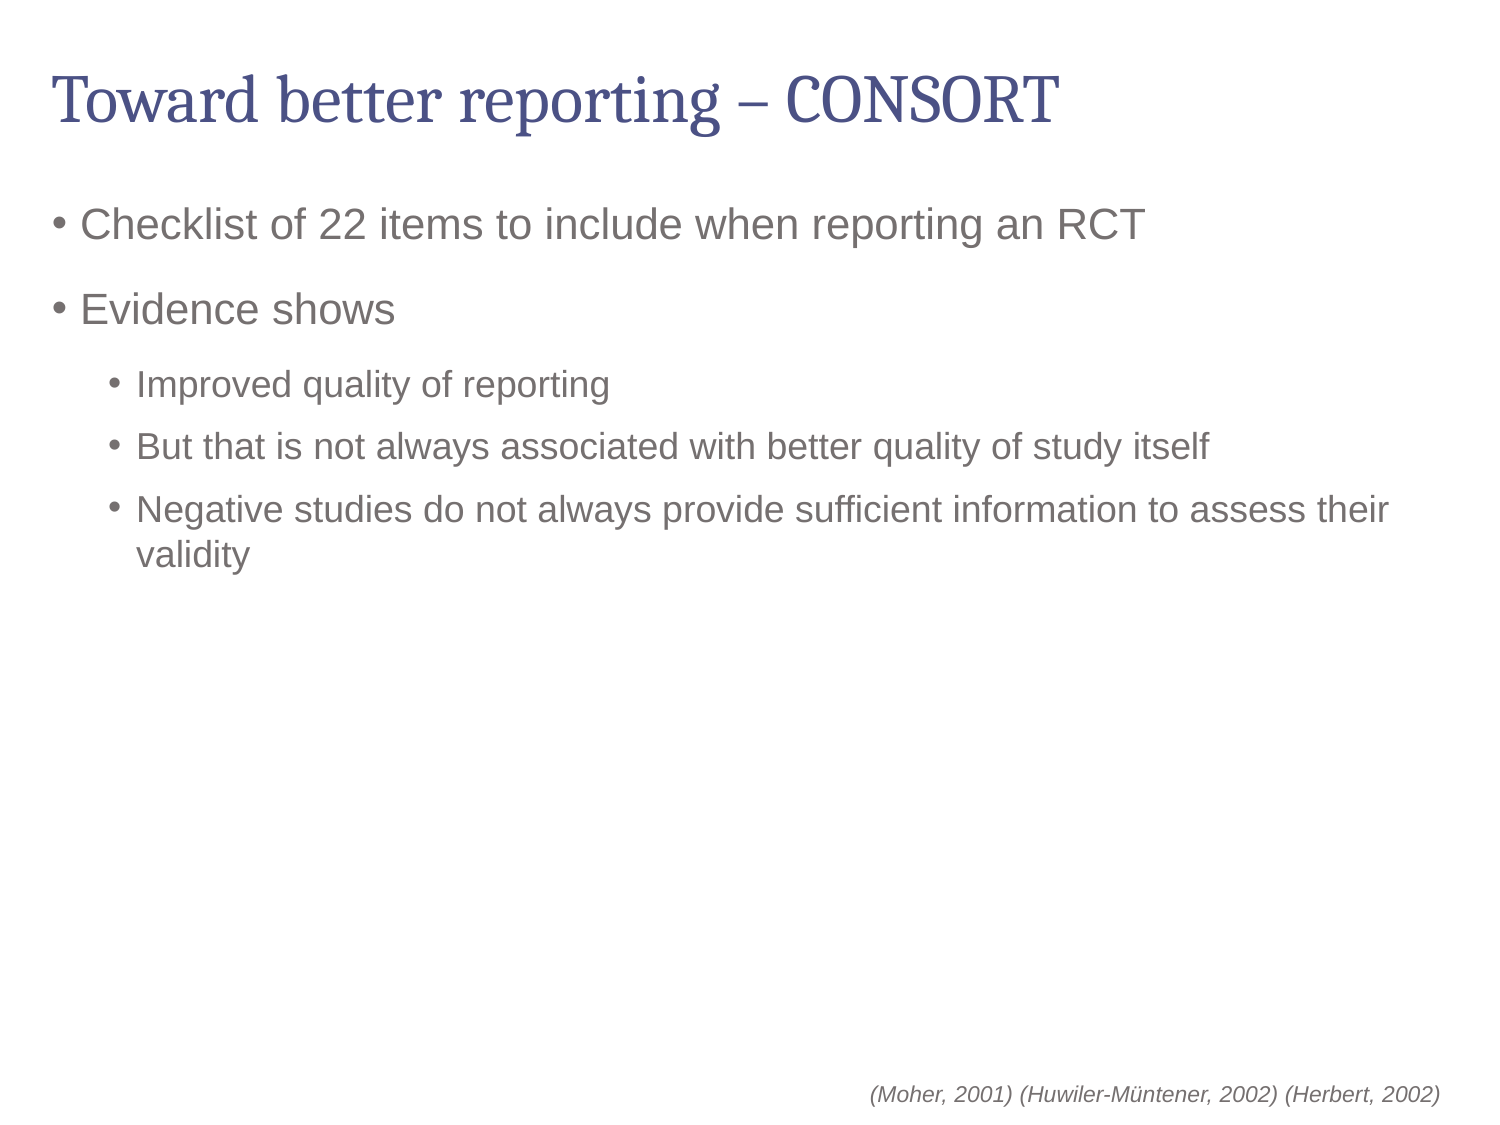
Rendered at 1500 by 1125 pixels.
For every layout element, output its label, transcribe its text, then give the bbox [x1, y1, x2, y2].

list (Moher, 2001) (Huwiler-Müntener, 2002) (Herbert, 2002) [825, 1075, 1464, 1113]
list Checklist of 22 items to include when reporting an RCT Evidence shows Improved quality of reporting But that is not always associated with better quality of study itself Negative studies do not always provide sufficient information to assess their validity [36, 194, 1464, 1057]
title Toward better reporting – CONSORT [36, 25, 1464, 175]
